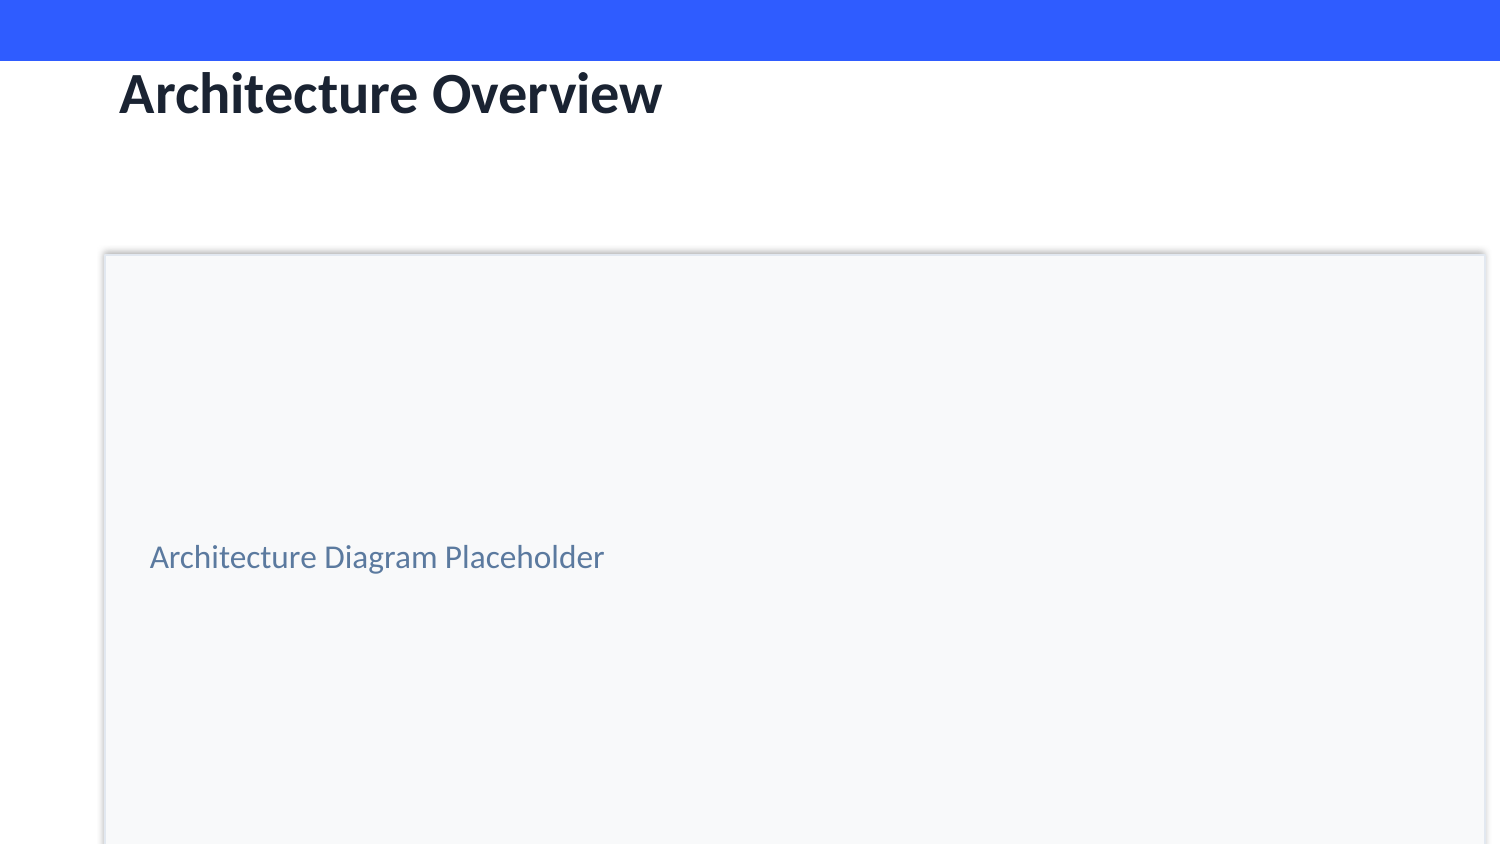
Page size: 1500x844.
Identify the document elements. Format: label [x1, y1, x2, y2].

text_box [104, 254, 1485, 844]
text_box [0, 0, 1500, 60]
